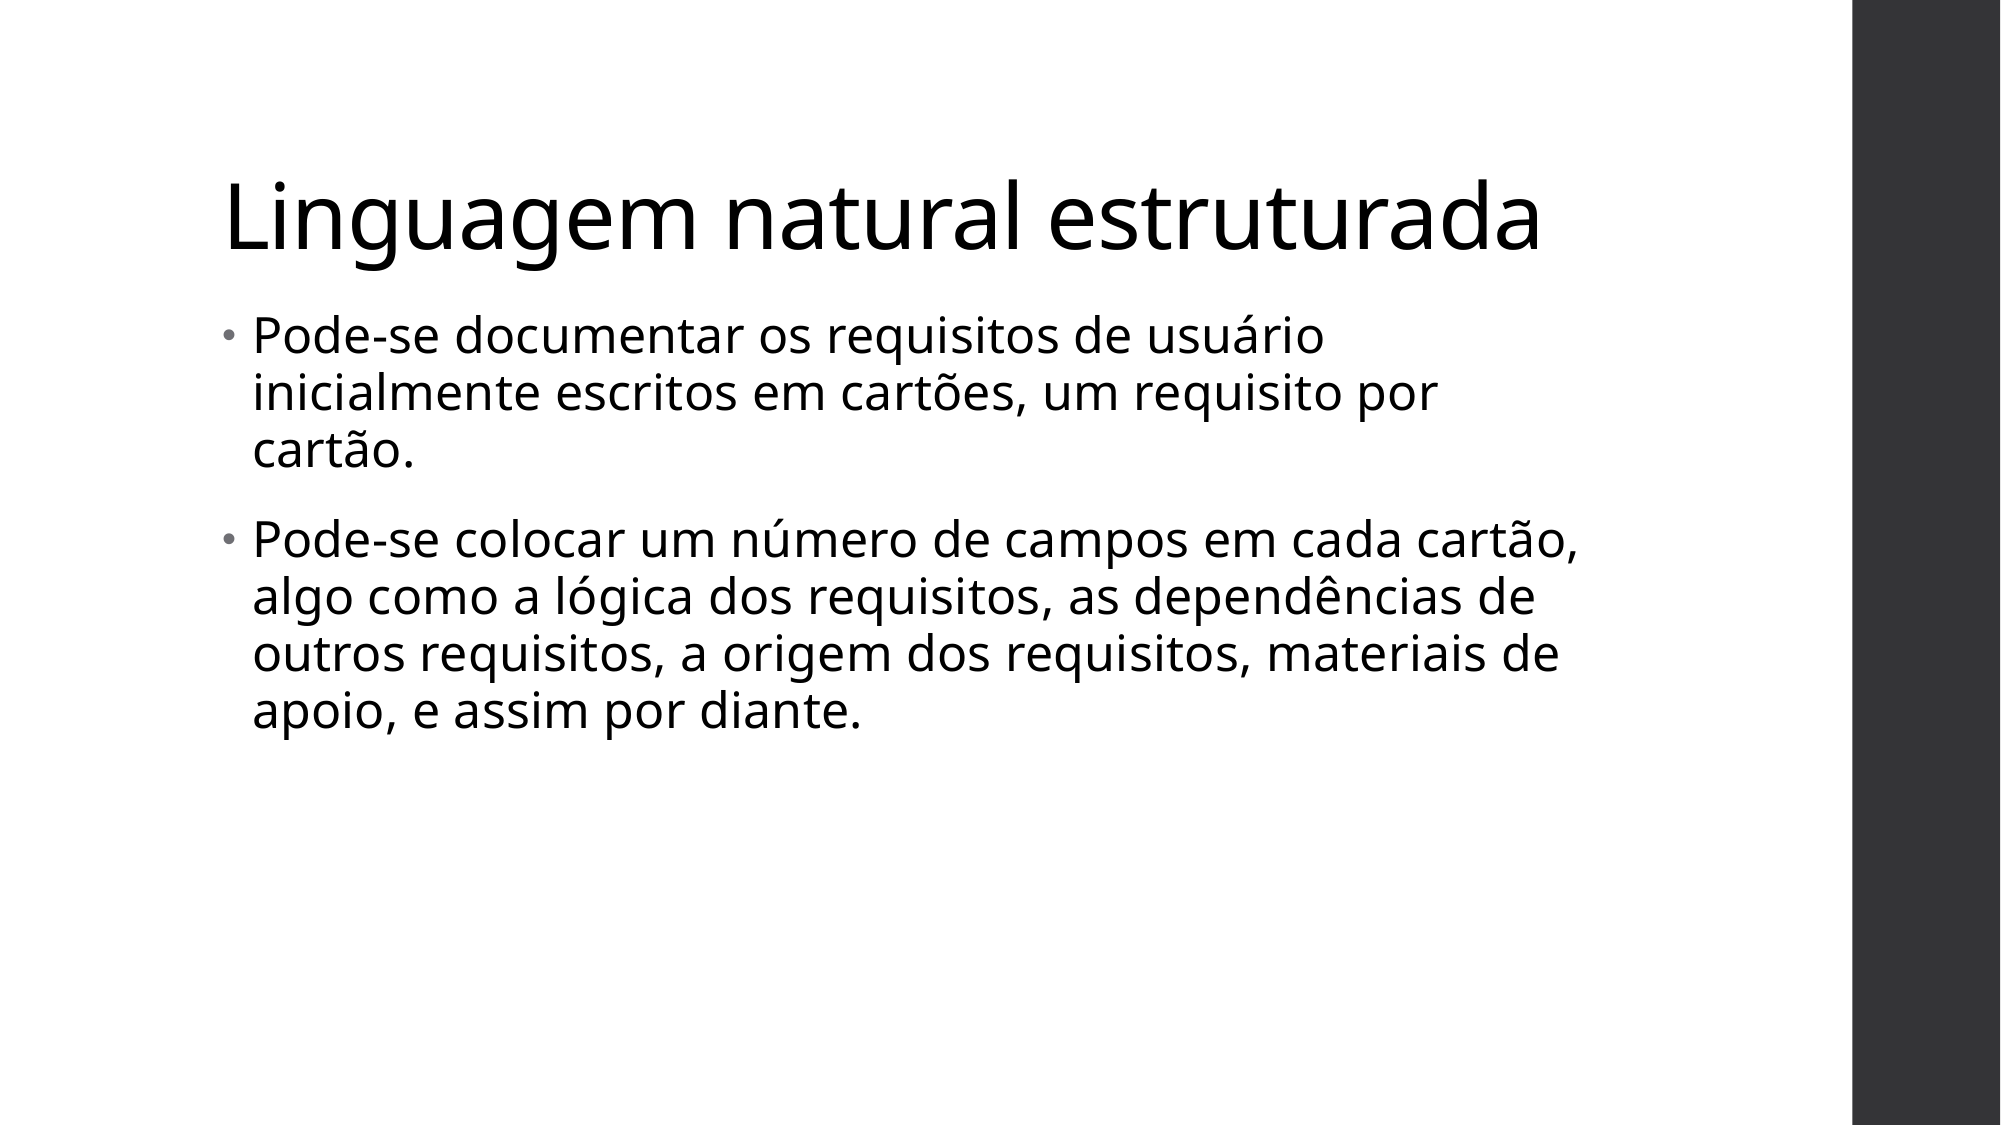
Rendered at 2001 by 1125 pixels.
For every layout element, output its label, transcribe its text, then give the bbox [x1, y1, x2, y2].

title Linguagem natural estruturada [206, 60, 1797, 278]
list Pode-se documentar os requisitos de usuário inicialmente escritos em cartões, um requisito por cartão. Pode-se colocar um número de campos em cada cartão, algo como a lógica dos requisitos, as dependências de outros requisitos, a origem dos requisitos, materiais de apoio, e assim por diante. [206, 299, 1617, 1014]
